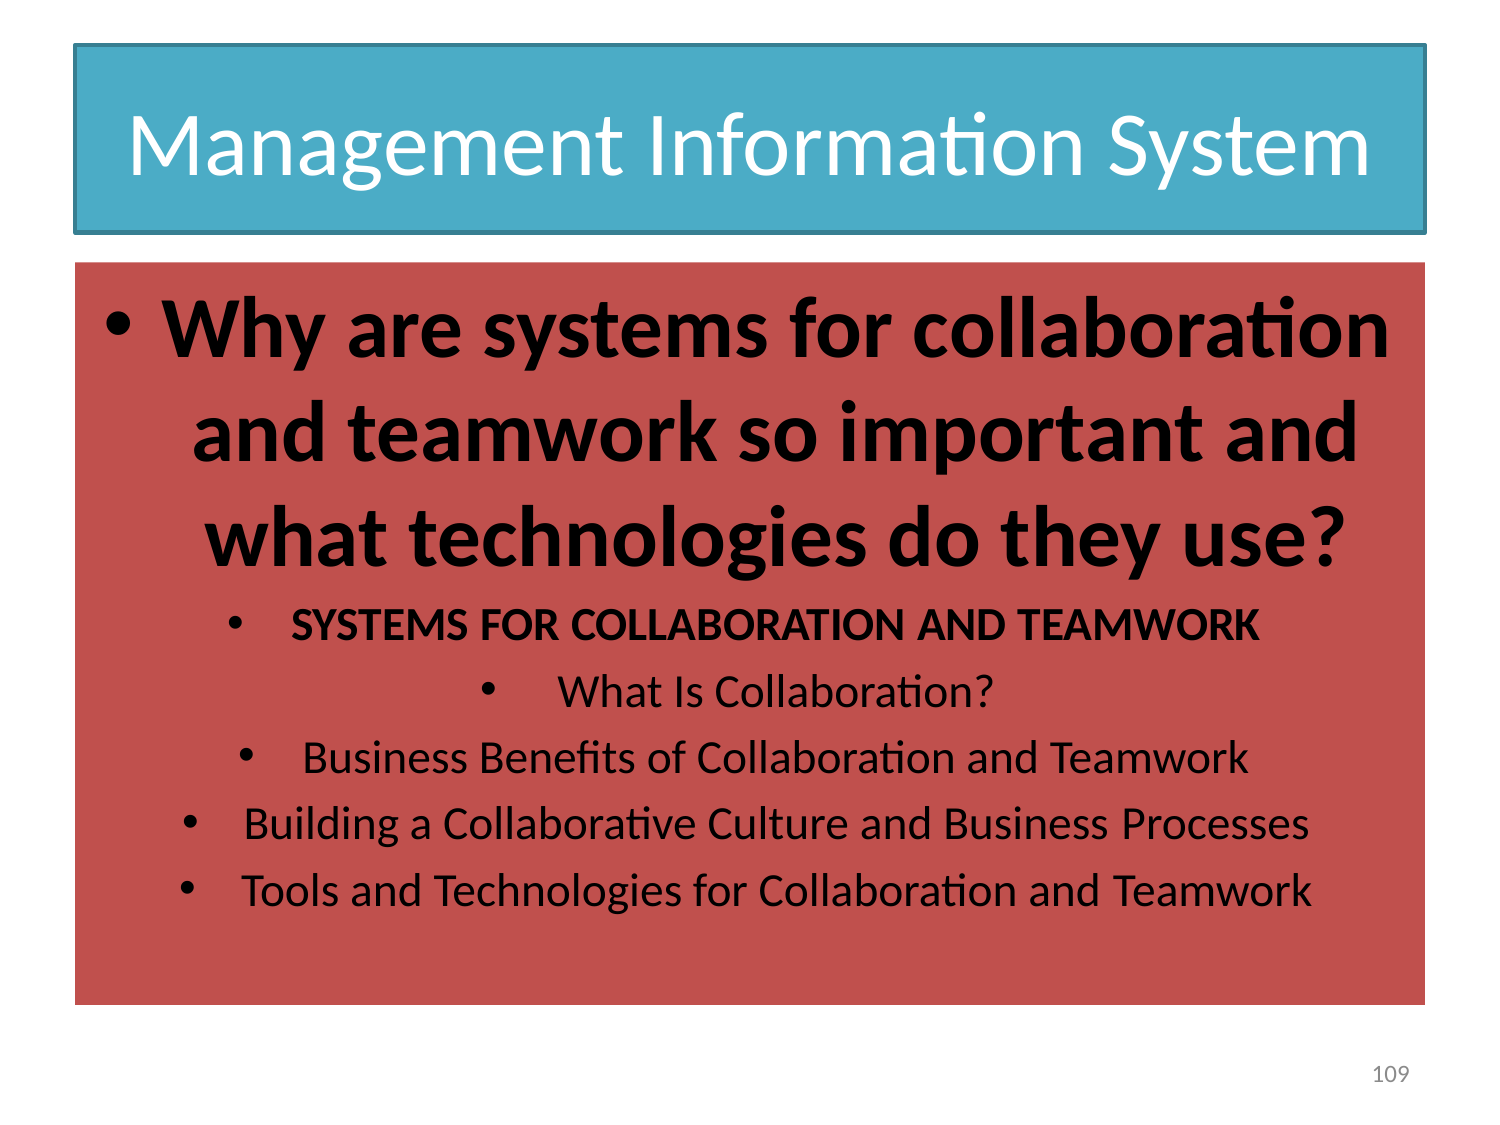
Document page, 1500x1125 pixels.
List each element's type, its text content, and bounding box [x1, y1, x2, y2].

slide_number 109 [1074, 1042, 1425, 1103]
title Management Information System [73, 43, 1427, 235]
list Why are systems for collaboration and teamwork so important and what technologies do they use? SYSTEMS FOR COLLABORATION AND TEAMWORK What Is Collaboration? Business Benefits of Collaboration and Teamwork Building a Collaborative Culture and Business Processes Tools and Technologies for Collaboration and Teamwork [75, 262, 1425, 1005]
